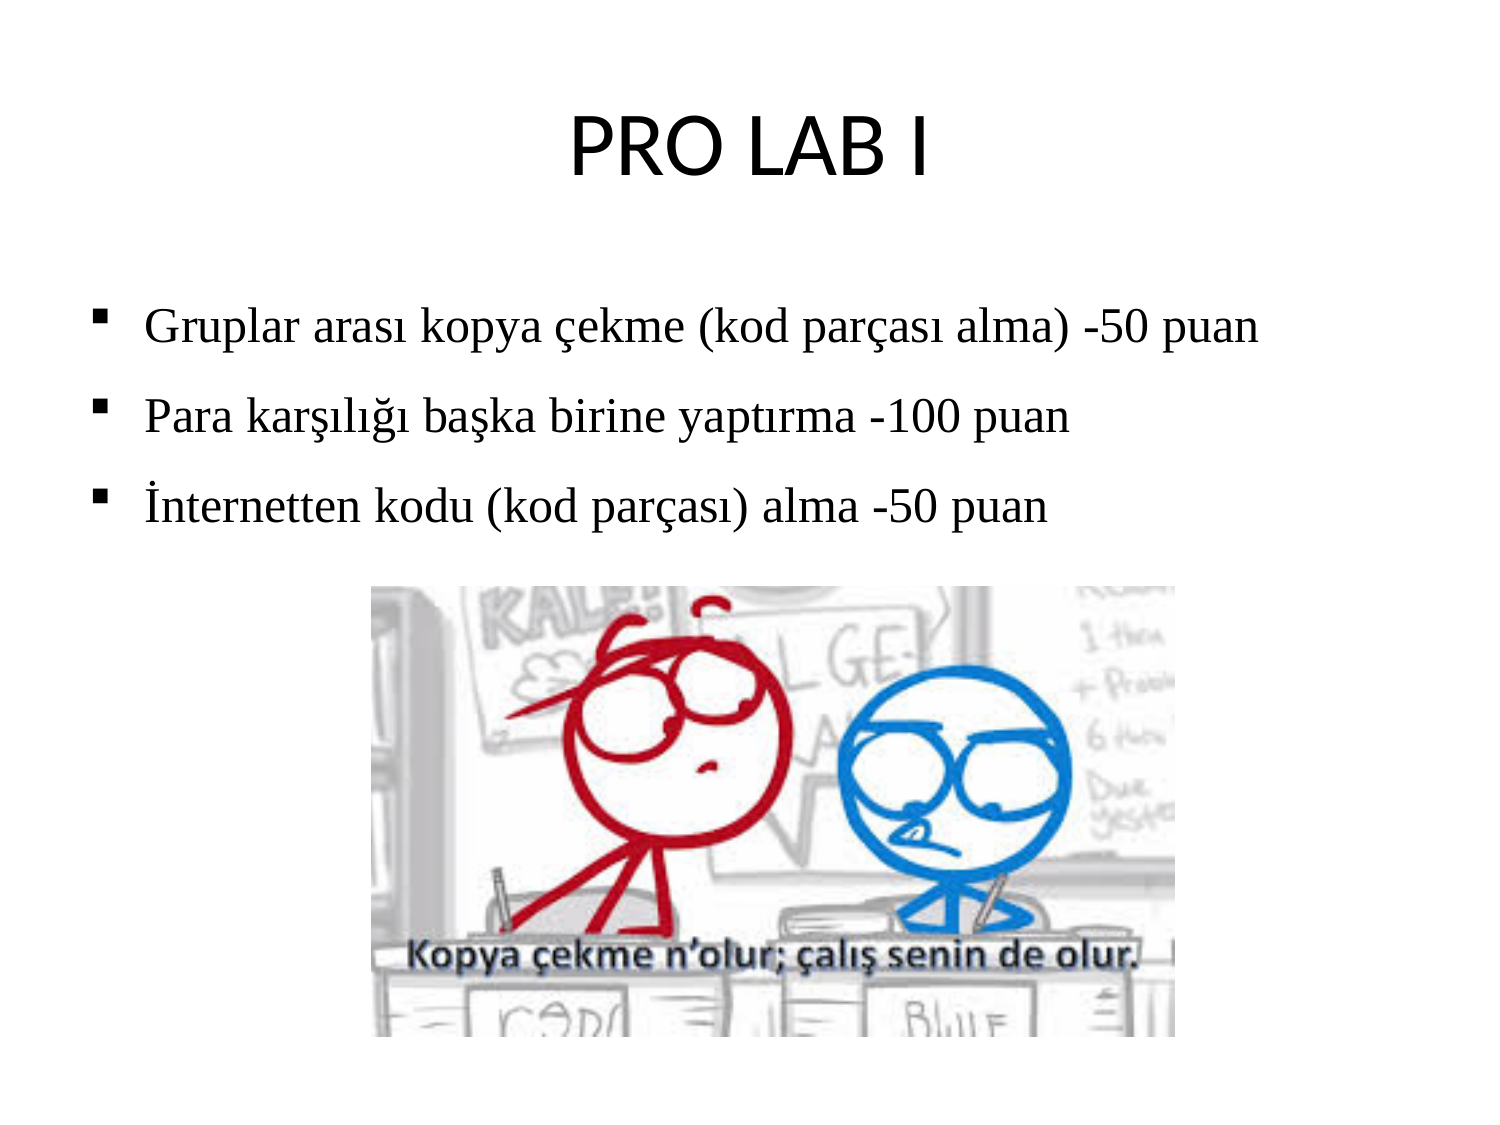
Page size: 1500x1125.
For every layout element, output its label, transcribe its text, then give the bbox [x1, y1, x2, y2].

text_box Gruplar arası kopya çekme (kod parçası alma) -50 puan Para karşılığı başka birine yaptırma -100 puan İnternetten kodu (kod parçası) alma -50 puan [74, 255, 1433, 540]
title PRO LAB I [75, 45, 1425, 233]
picture [371, 585, 1175, 1038]
